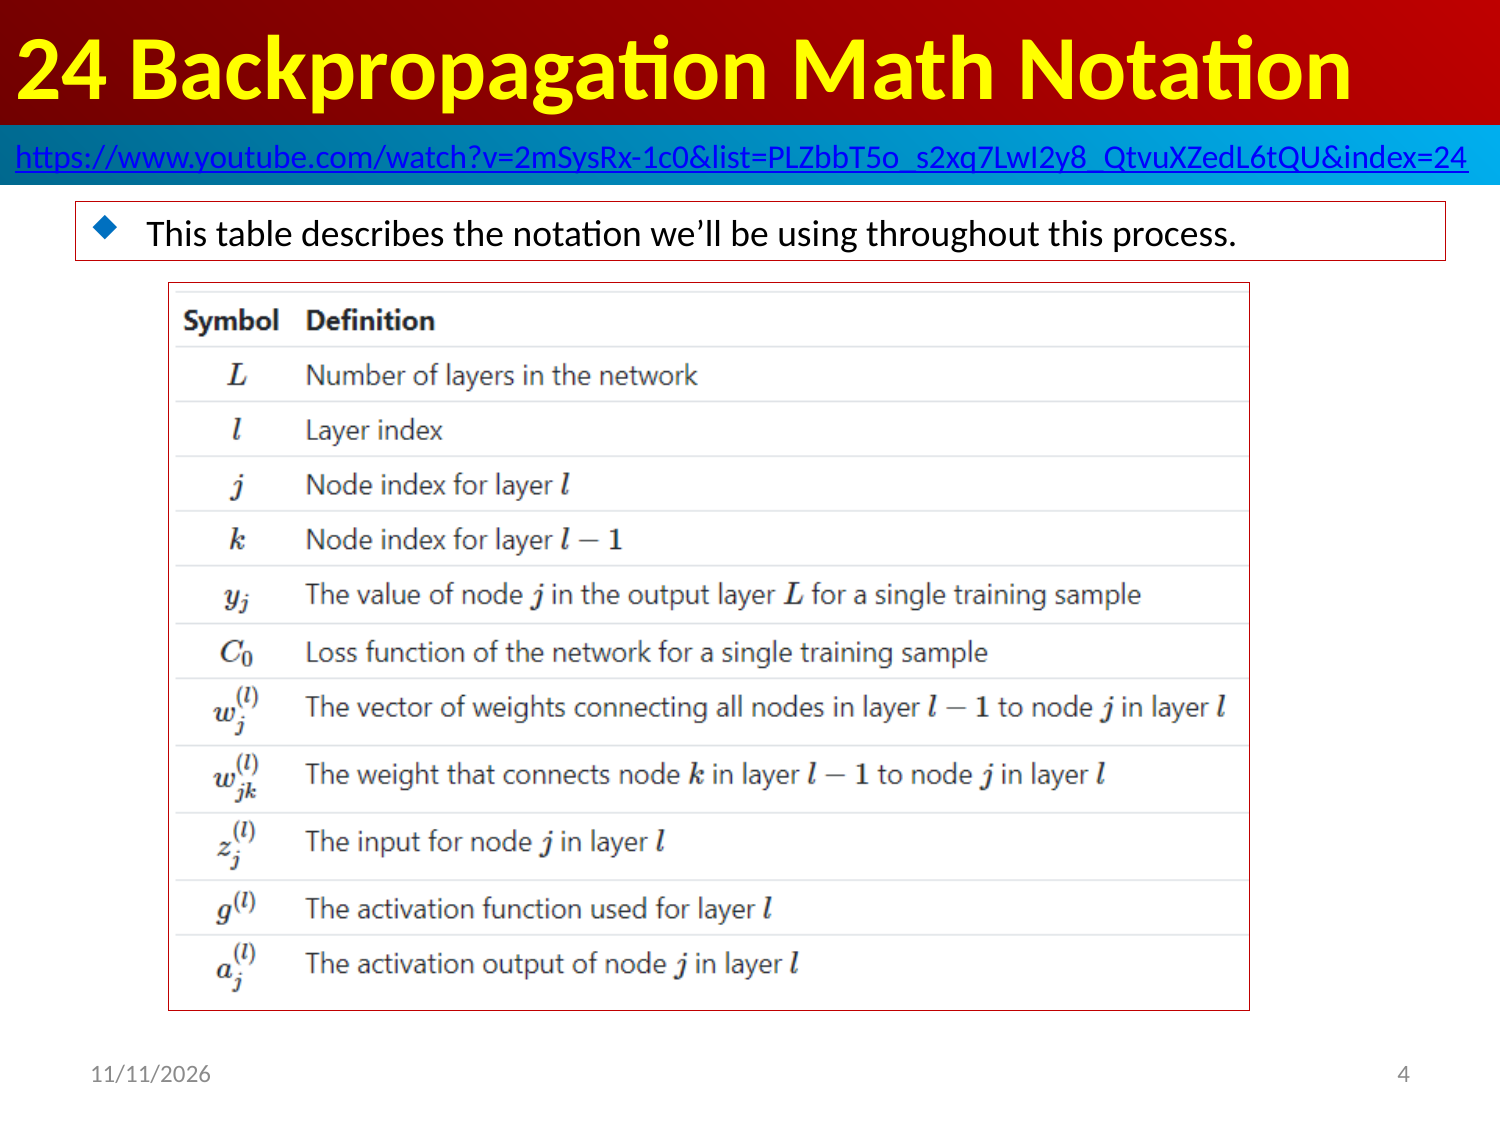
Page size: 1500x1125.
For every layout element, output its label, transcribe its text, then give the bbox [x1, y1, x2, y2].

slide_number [75, 1042, 425, 1103]
title 24 Backpropagation Math Notation [0, 0, 1500, 125]
text_box https://www.youtube.com/watch?v=2mSysRx-1c0&list=PLZbbT5o_s2xq7LwI2y8_QtvuXZedL6tQU&index=24 [0, 125, 1500, 185]
picture [168, 282, 1251, 1012]
slide_number 4 [1074, 1042, 1425, 1103]
subtitle This table describes the notation we’ll be using throughout this process. [75, 201, 1446, 261]
